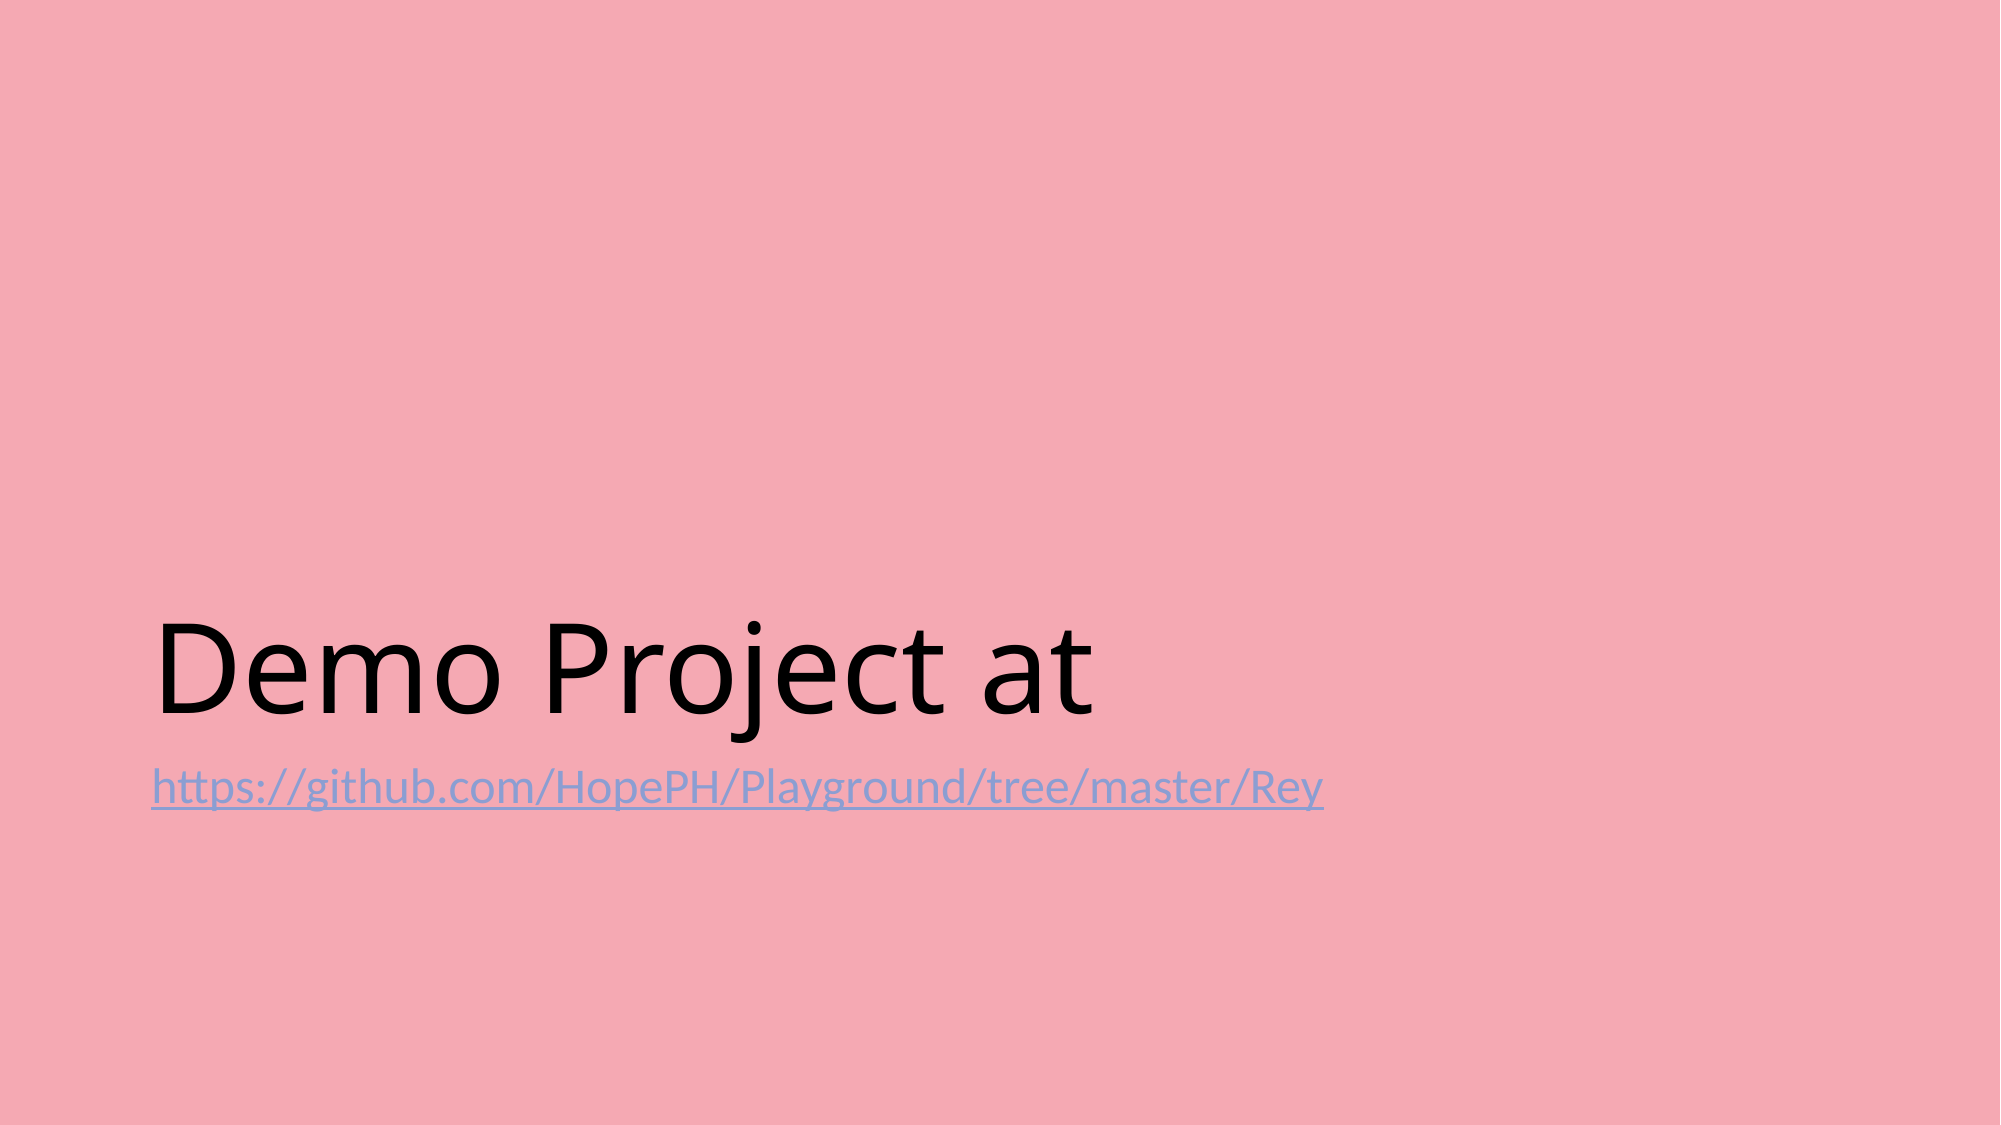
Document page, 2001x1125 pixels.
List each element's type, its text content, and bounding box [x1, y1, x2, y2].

title Demo Project at [136, 280, 1862, 749]
list https://github.com/HopePH/Playground/tree/master/Rey [136, 752, 1862, 999]
